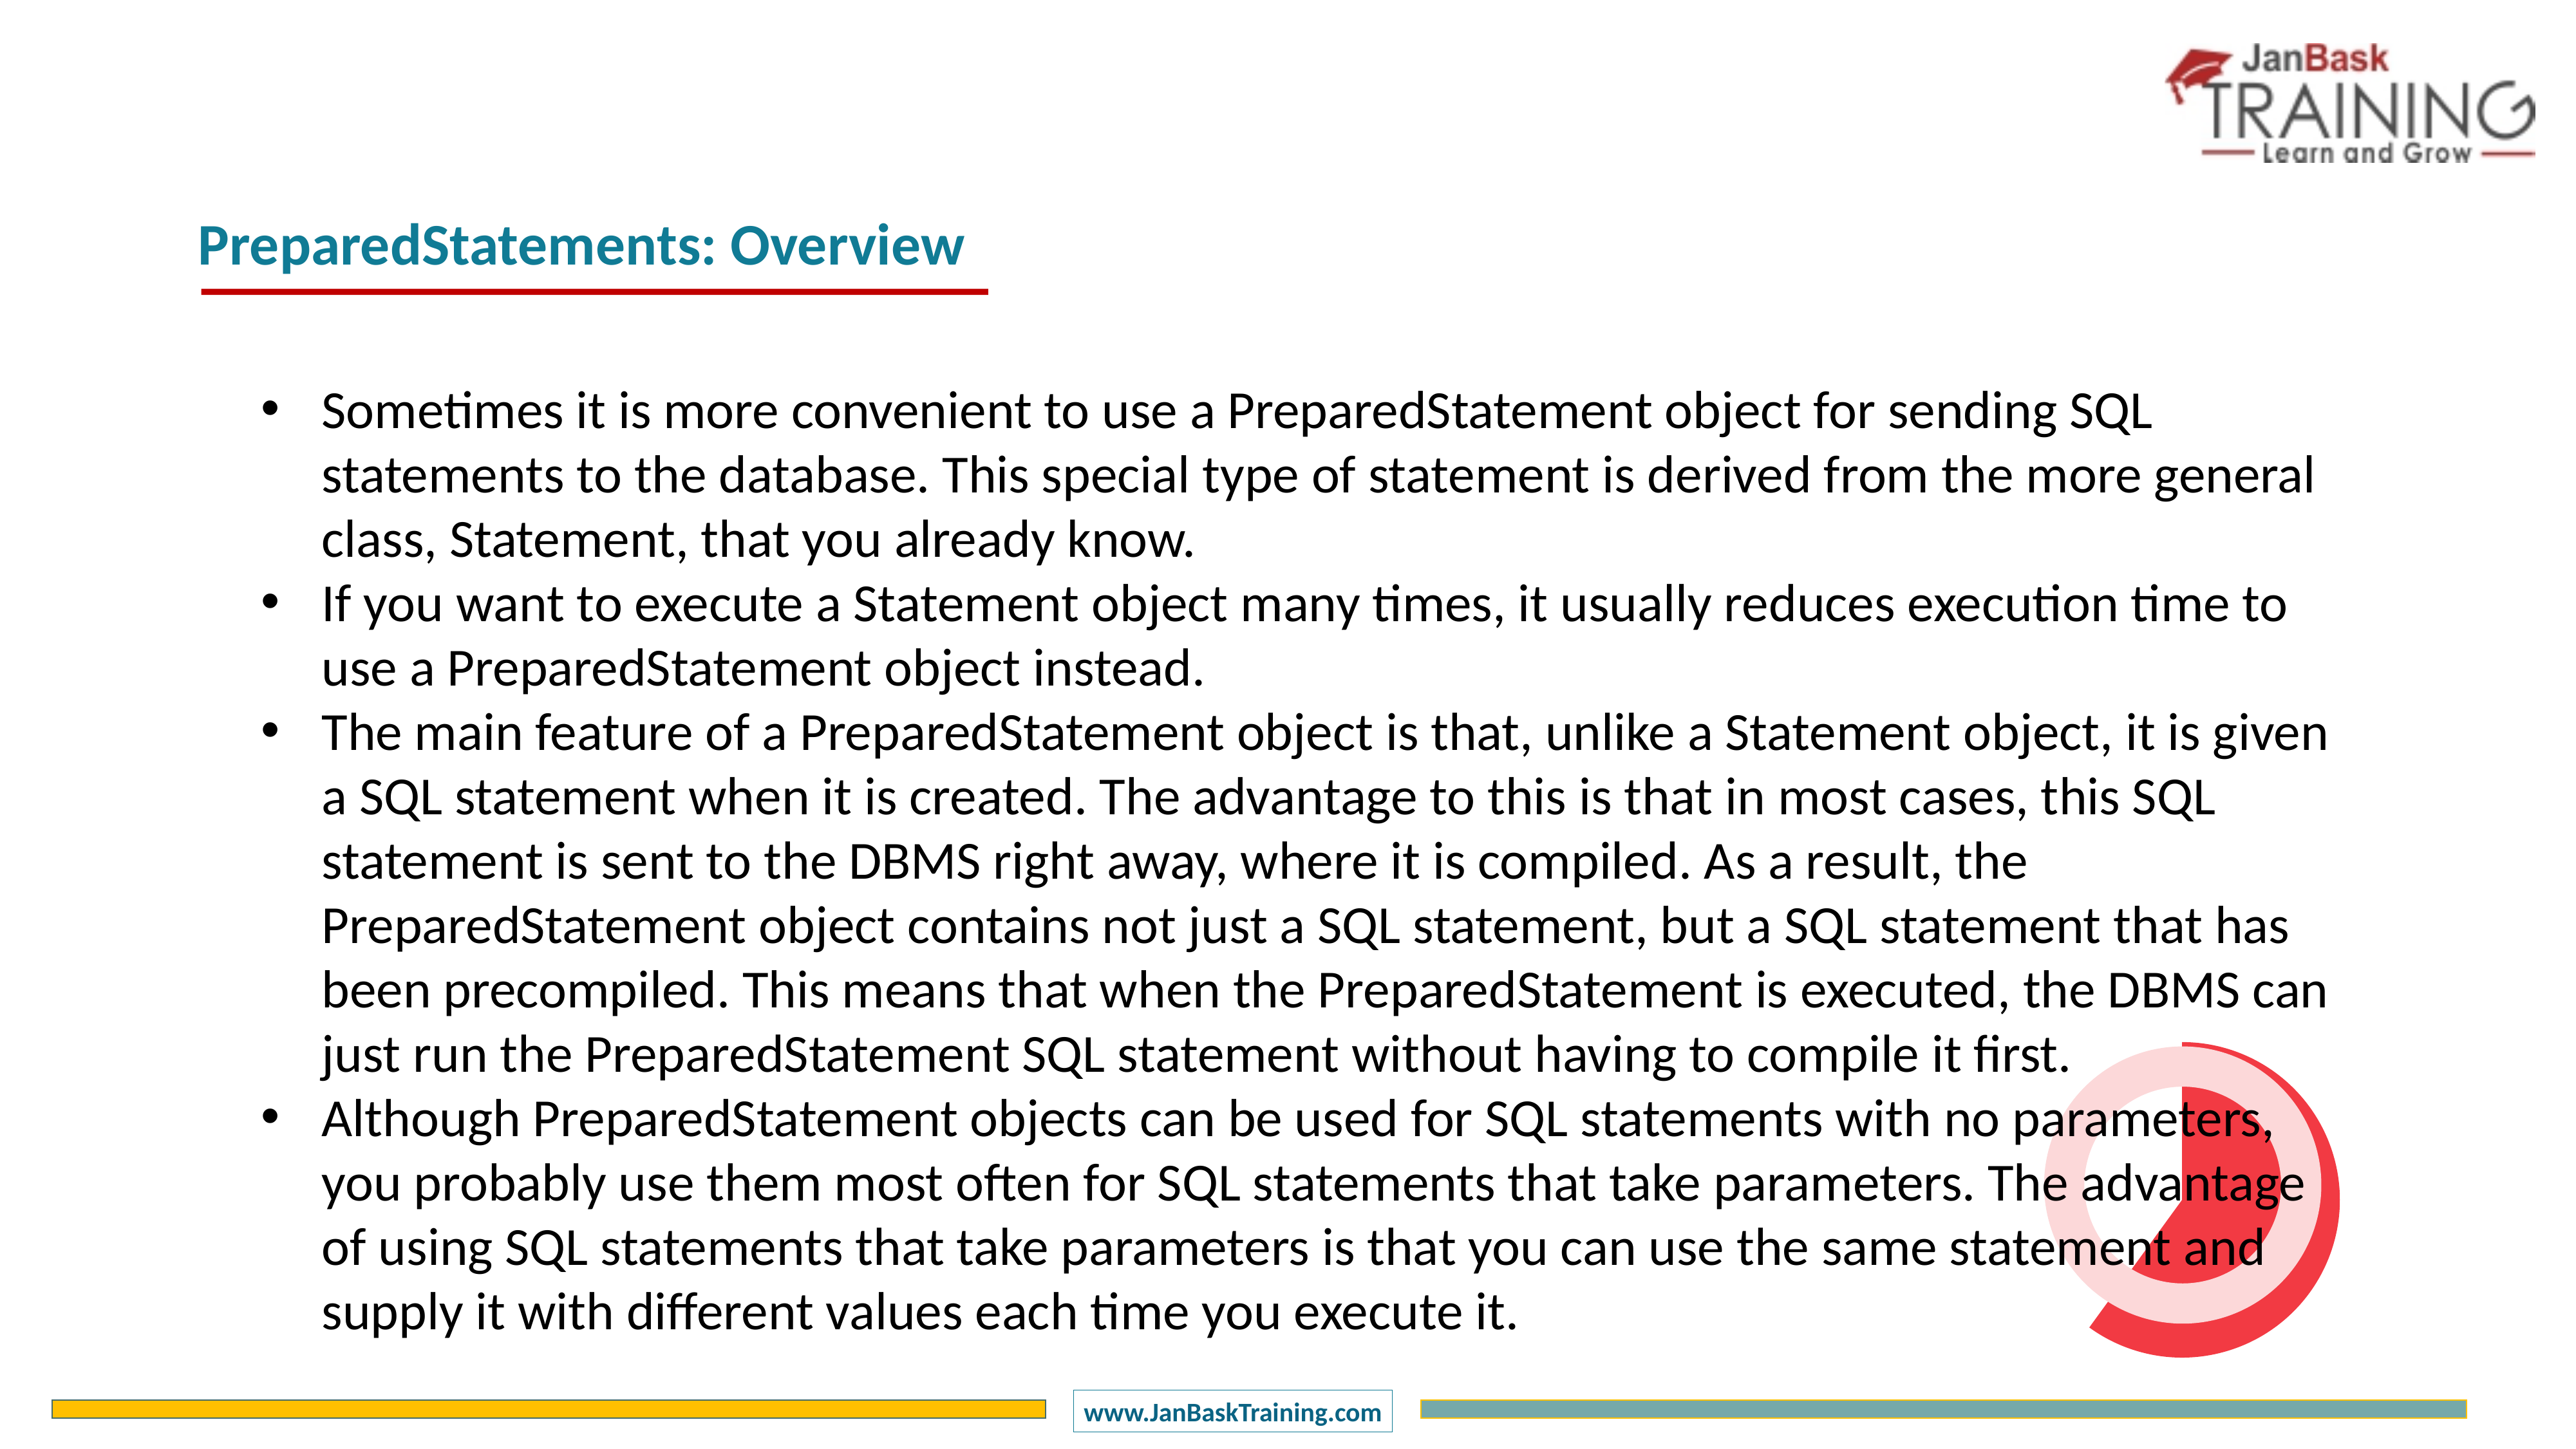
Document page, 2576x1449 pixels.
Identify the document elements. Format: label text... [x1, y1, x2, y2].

picture [2165, 43, 2535, 163]
text_box Sometimes it is more convenient to use a PreparedStatement object for sending SQL statements to the database. This special type of statement is derived from the more general class, Statement, that you already know. If you want to execute a Statement object many times, it usually reduces execution time to use a PreparedStatement object instead. The main feature of a PreparedStatement object is that, unlike a Statement object, it is given a SQL statement when it is created. The advantage to this is that in most cases, this SQL statement is sent to the DBMS right away, where it is compiled. As a result, the PreparedStatement object contains not just a SQL statement, but a SQL statement that has been precompiled. This means that when the PreparedStatement is executed, the DBMS can just run the PreparedStatement SQL statement without having to compile it first. Although PreparedStatement objects can be used for SQL statements with no parameters, you probably use them most often for SQL statements that take parameters. The advantage of using SQL statements that take parameters is that you can use the same statement and supply it with different values each time you execute it. [256, 370, 2367, 1345]
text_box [2022, 1040, 2342, 1360]
text_box PreparedStatements: Overview [193, 201, 2000, 282]
